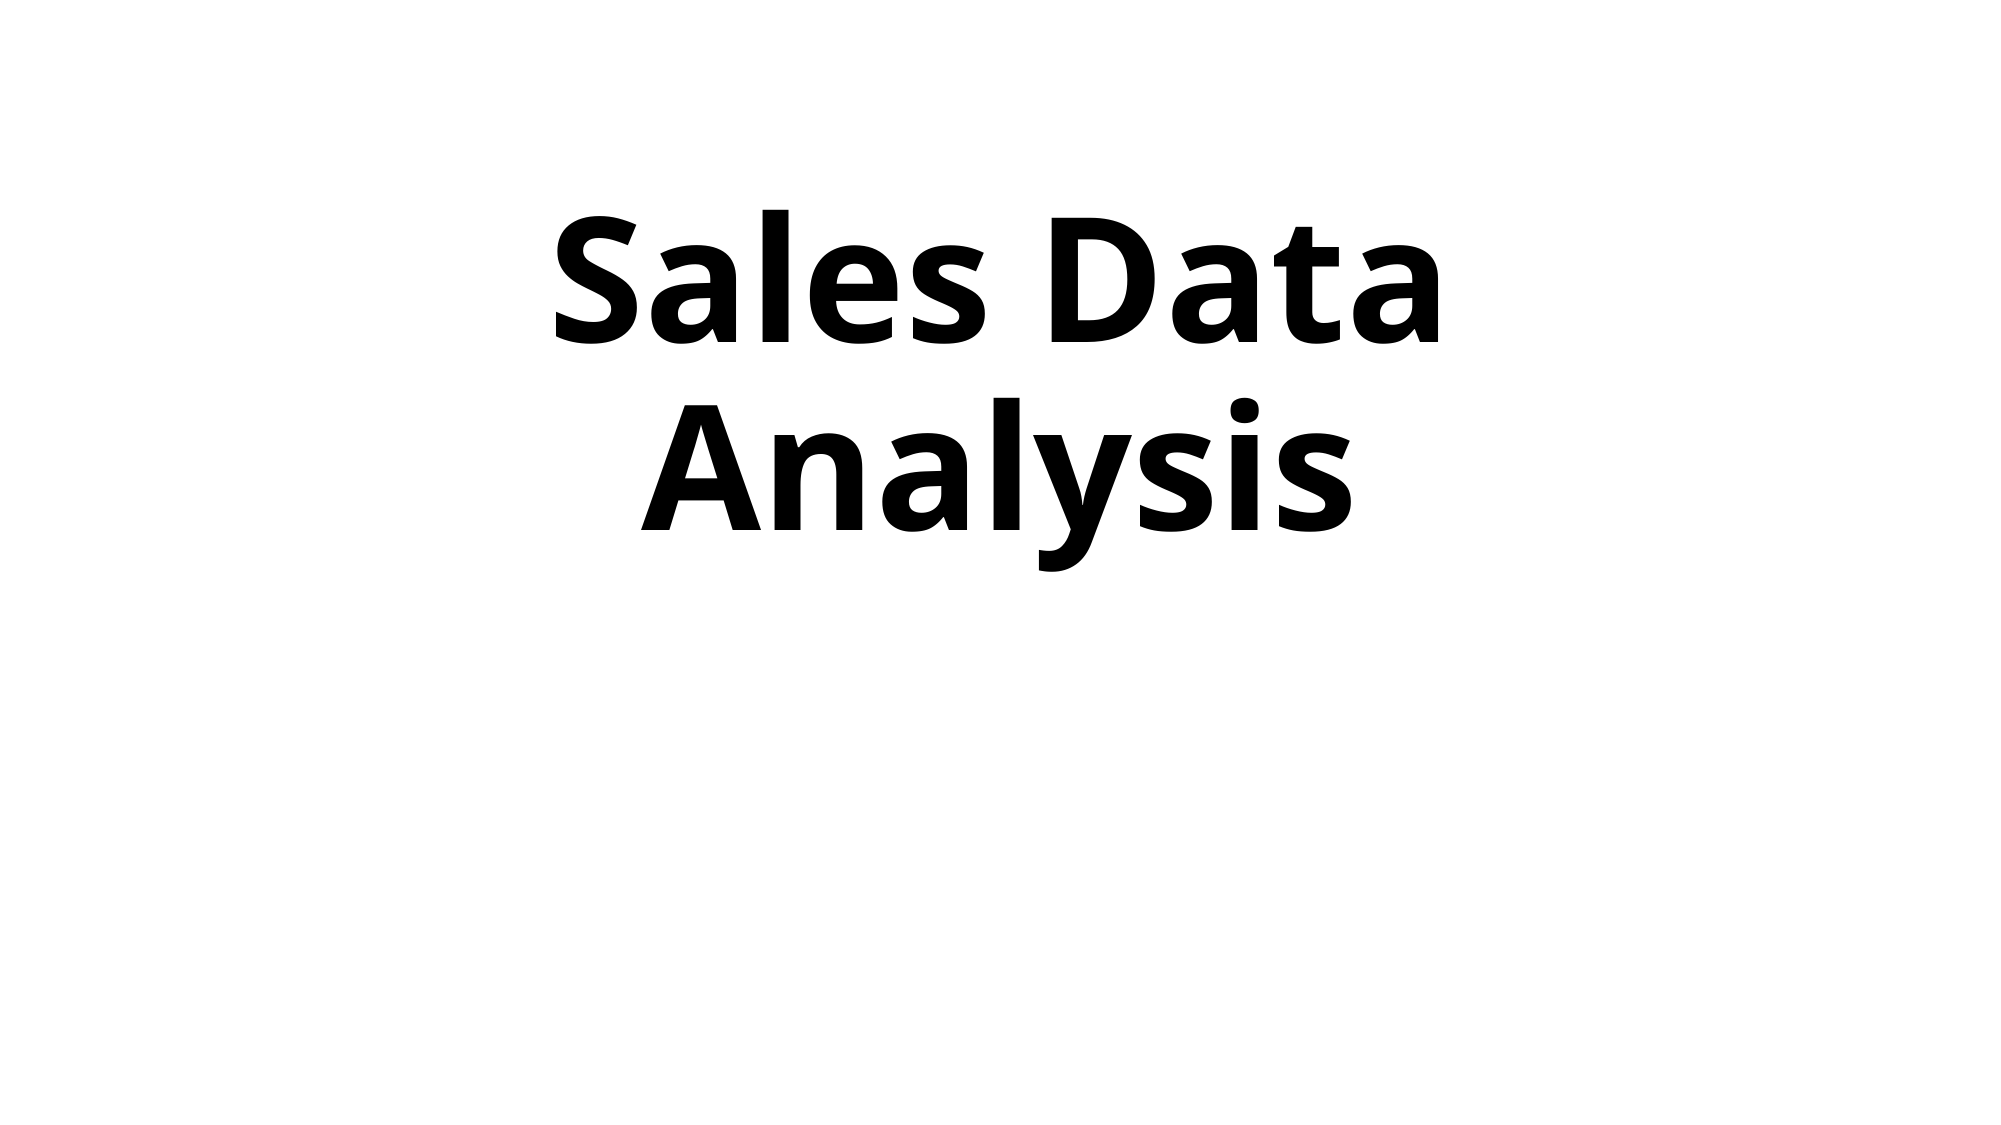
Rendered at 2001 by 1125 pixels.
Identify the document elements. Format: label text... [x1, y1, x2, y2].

title Sales Data Analysis [249, 184, 1750, 576]
